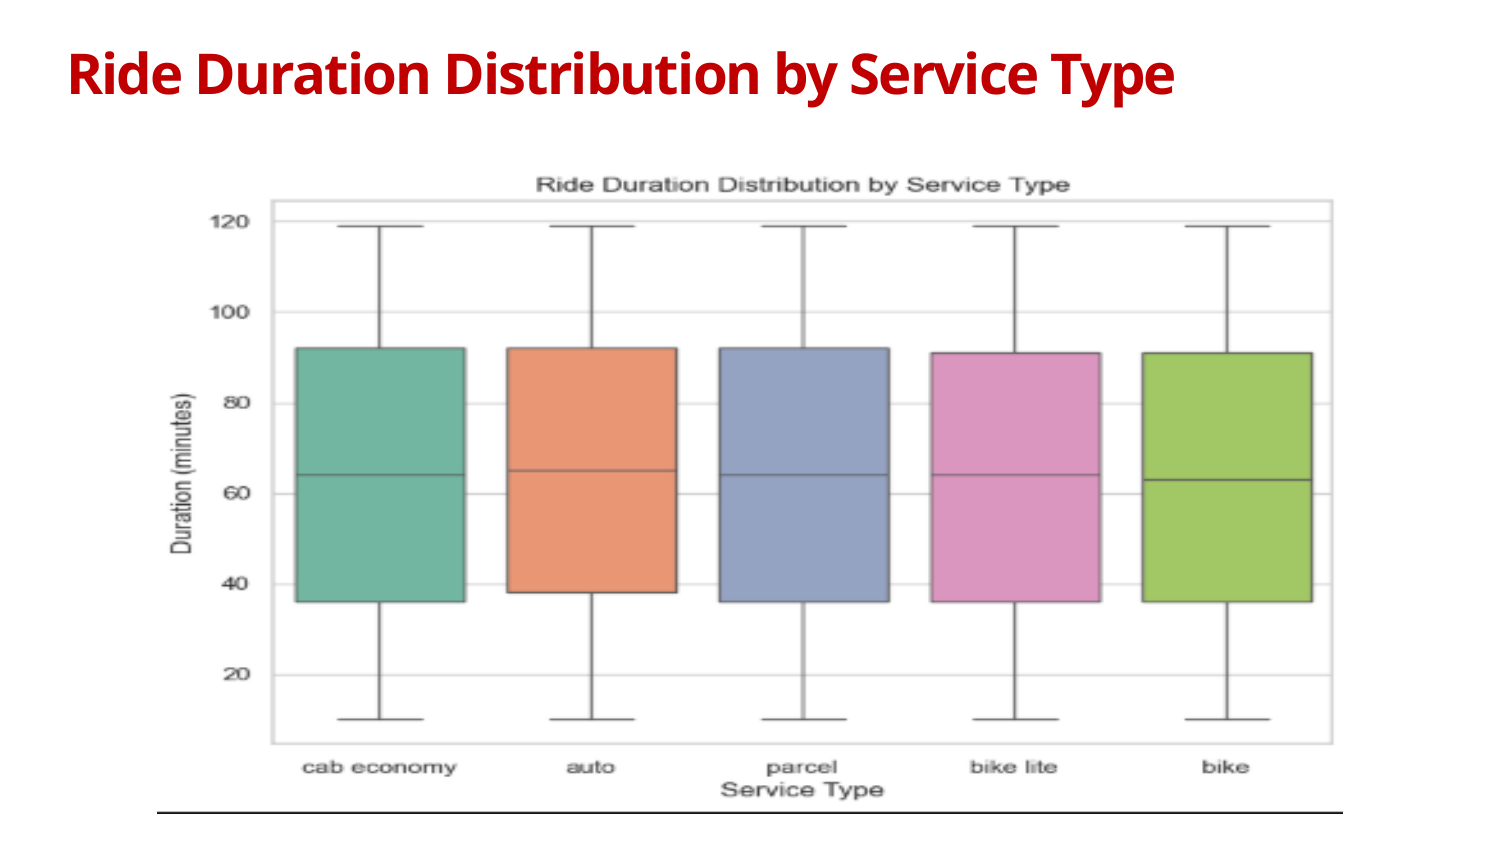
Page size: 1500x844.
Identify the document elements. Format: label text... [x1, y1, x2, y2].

title Ride Duration Distribution by Service Type [51, 66, 1268, 191]
picture [156, 165, 1344, 814]
